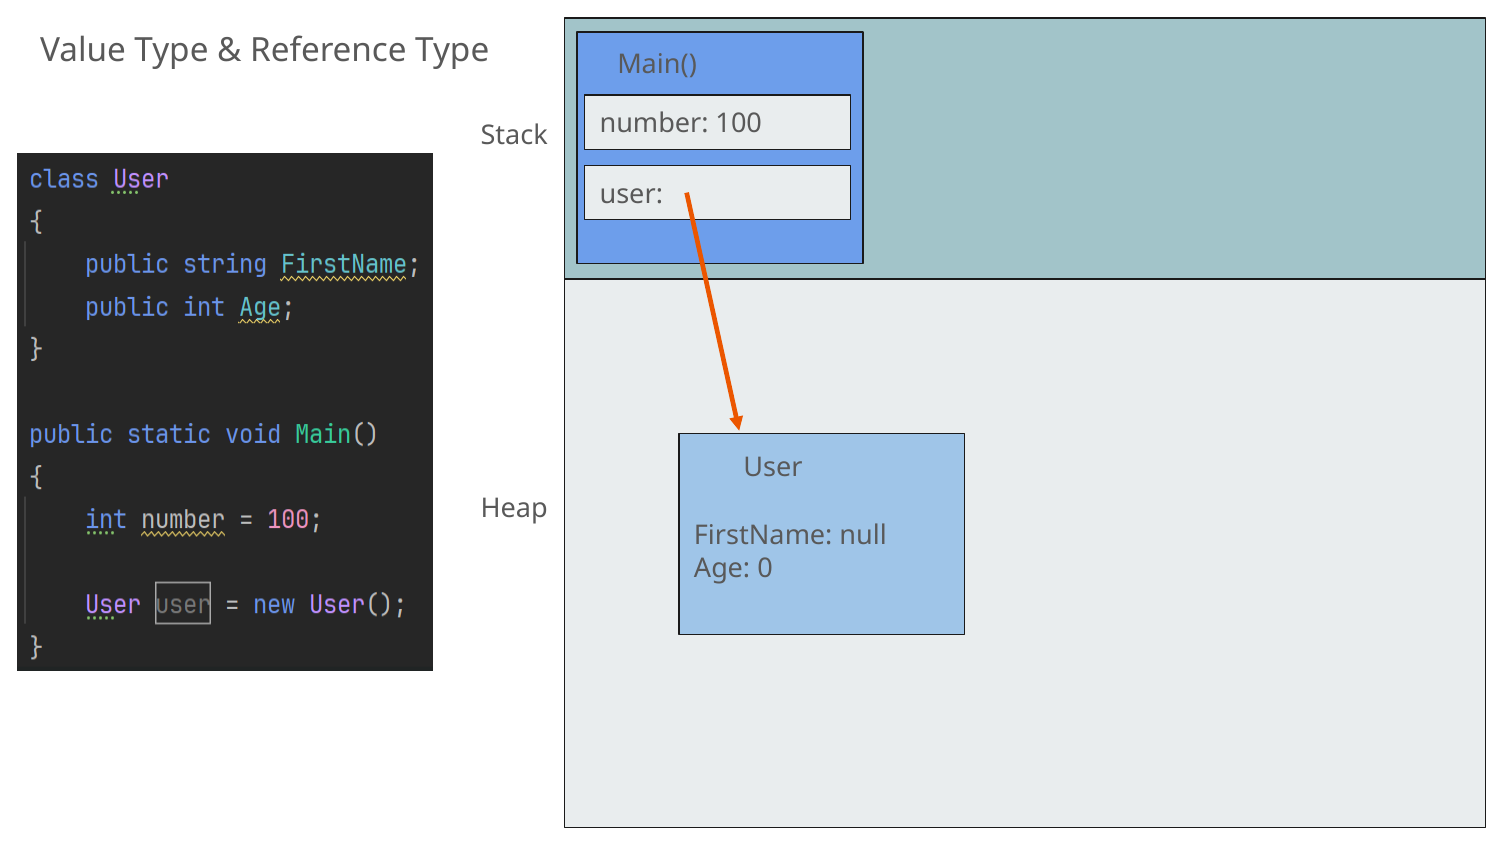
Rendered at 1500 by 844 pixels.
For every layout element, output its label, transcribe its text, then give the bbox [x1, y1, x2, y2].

text_box [564, 280, 1486, 828]
text_box Heap [465, 475, 565, 539]
picture [16, 153, 434, 671]
text_box Main() [602, 83, 725, 90]
text_box [798, 95, 851, 150]
text_box User [728, 434, 851, 497]
text_box [564, 83, 681, 280]
text_box number: 100 [584, 90, 798, 154]
text_box FirstName: null Age: 0 [678, 502, 945, 598]
text_box [744, 18, 1486, 280]
text_box [798, 165, 851, 220]
text_box user: [584, 161, 798, 224]
text_box [576, 83, 863, 264]
text_box [678, 433, 965, 635]
text_box Value Type & Reference Type [25, 12, 916, 83]
text_box Stack [465, 102, 565, 165]
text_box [686, 192, 740, 431]
